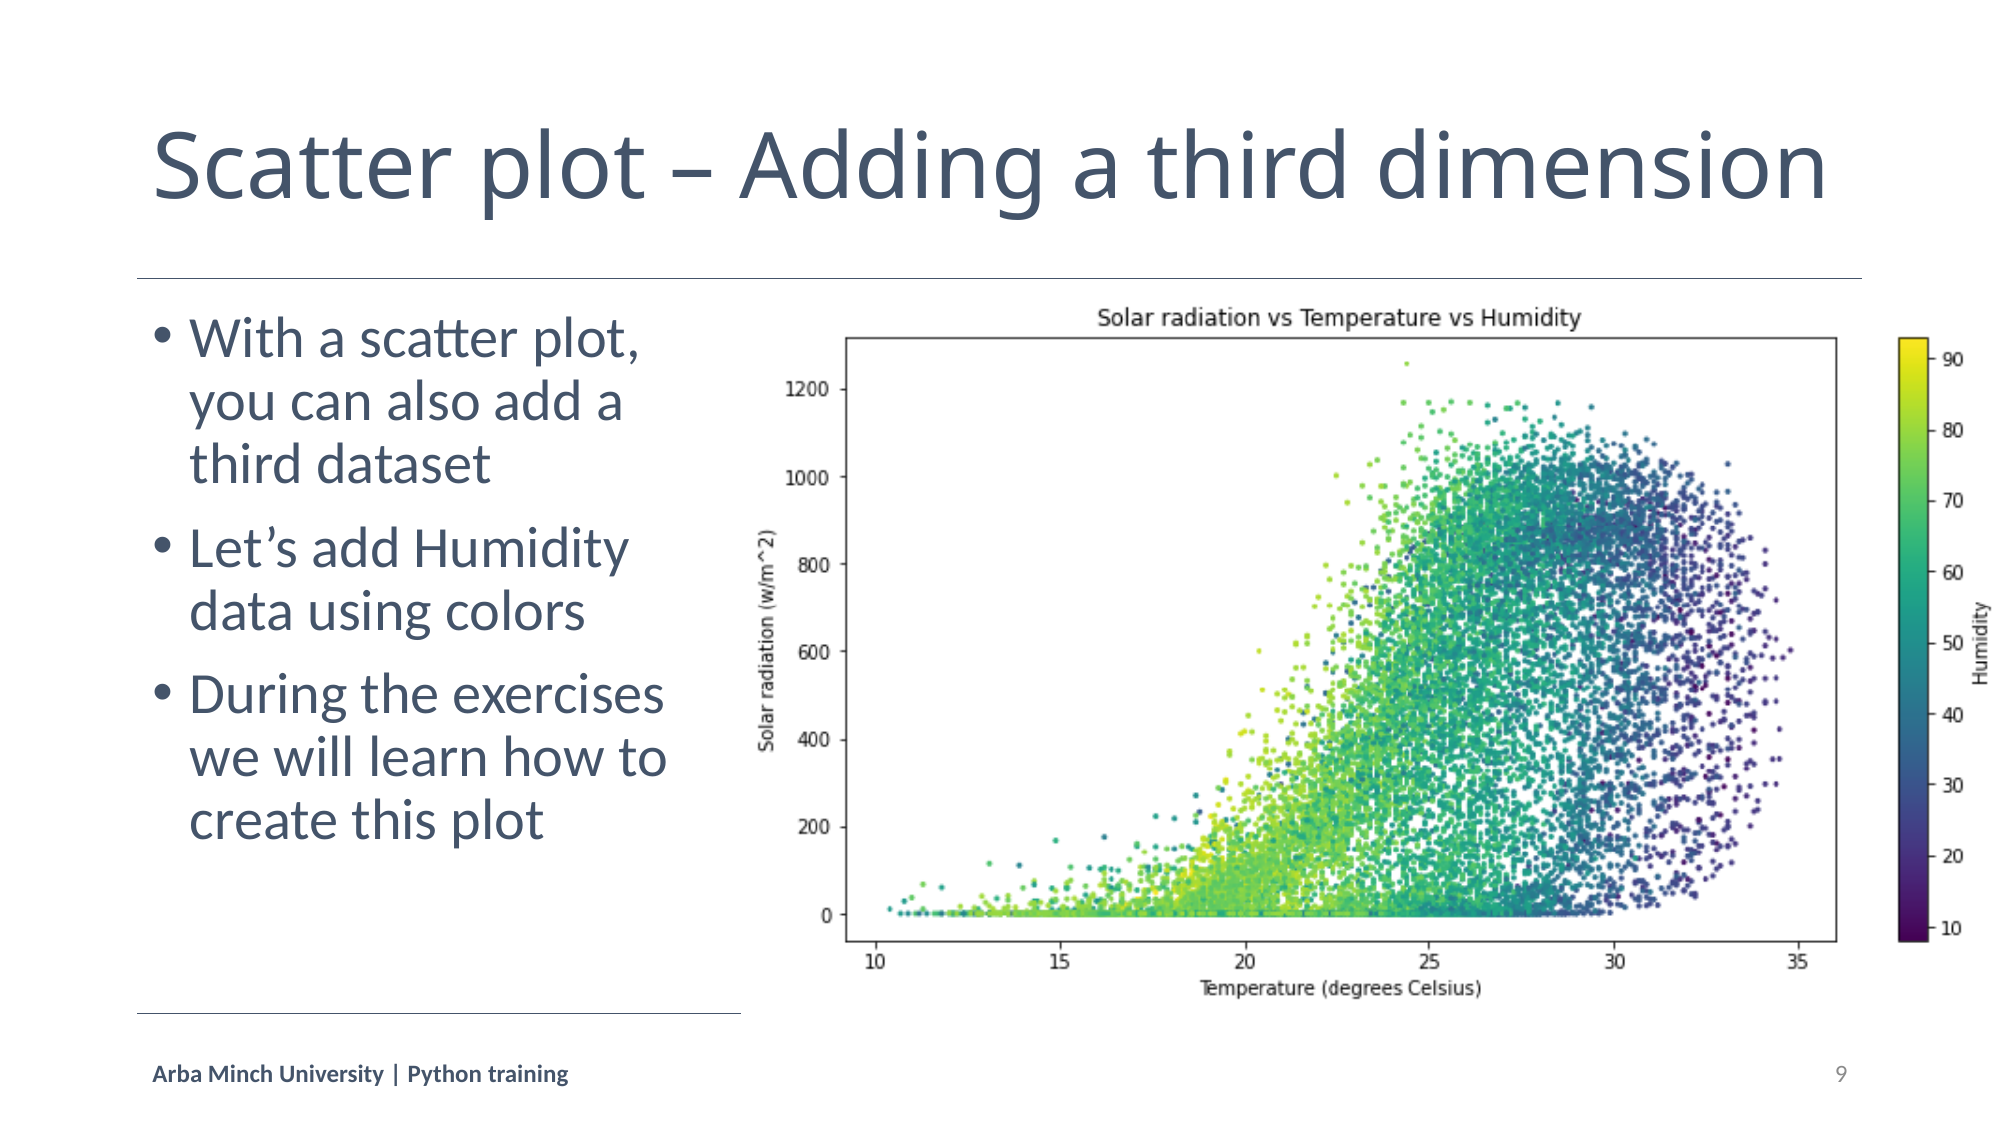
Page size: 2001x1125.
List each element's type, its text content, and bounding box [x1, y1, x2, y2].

list With a scatter plot, you can also add a third dataset Let’s add Humidity data using colors During the exercises we will learn how to create this plot [137, 299, 735, 1014]
footer Arba Minch University | Python training [137, 1042, 1226, 1103]
title Scatter plot – Adding a third dimension [137, 59, 1863, 278]
slide_number 9 [1412, 1042, 1863, 1103]
picture [741, 281, 2000, 1014]
